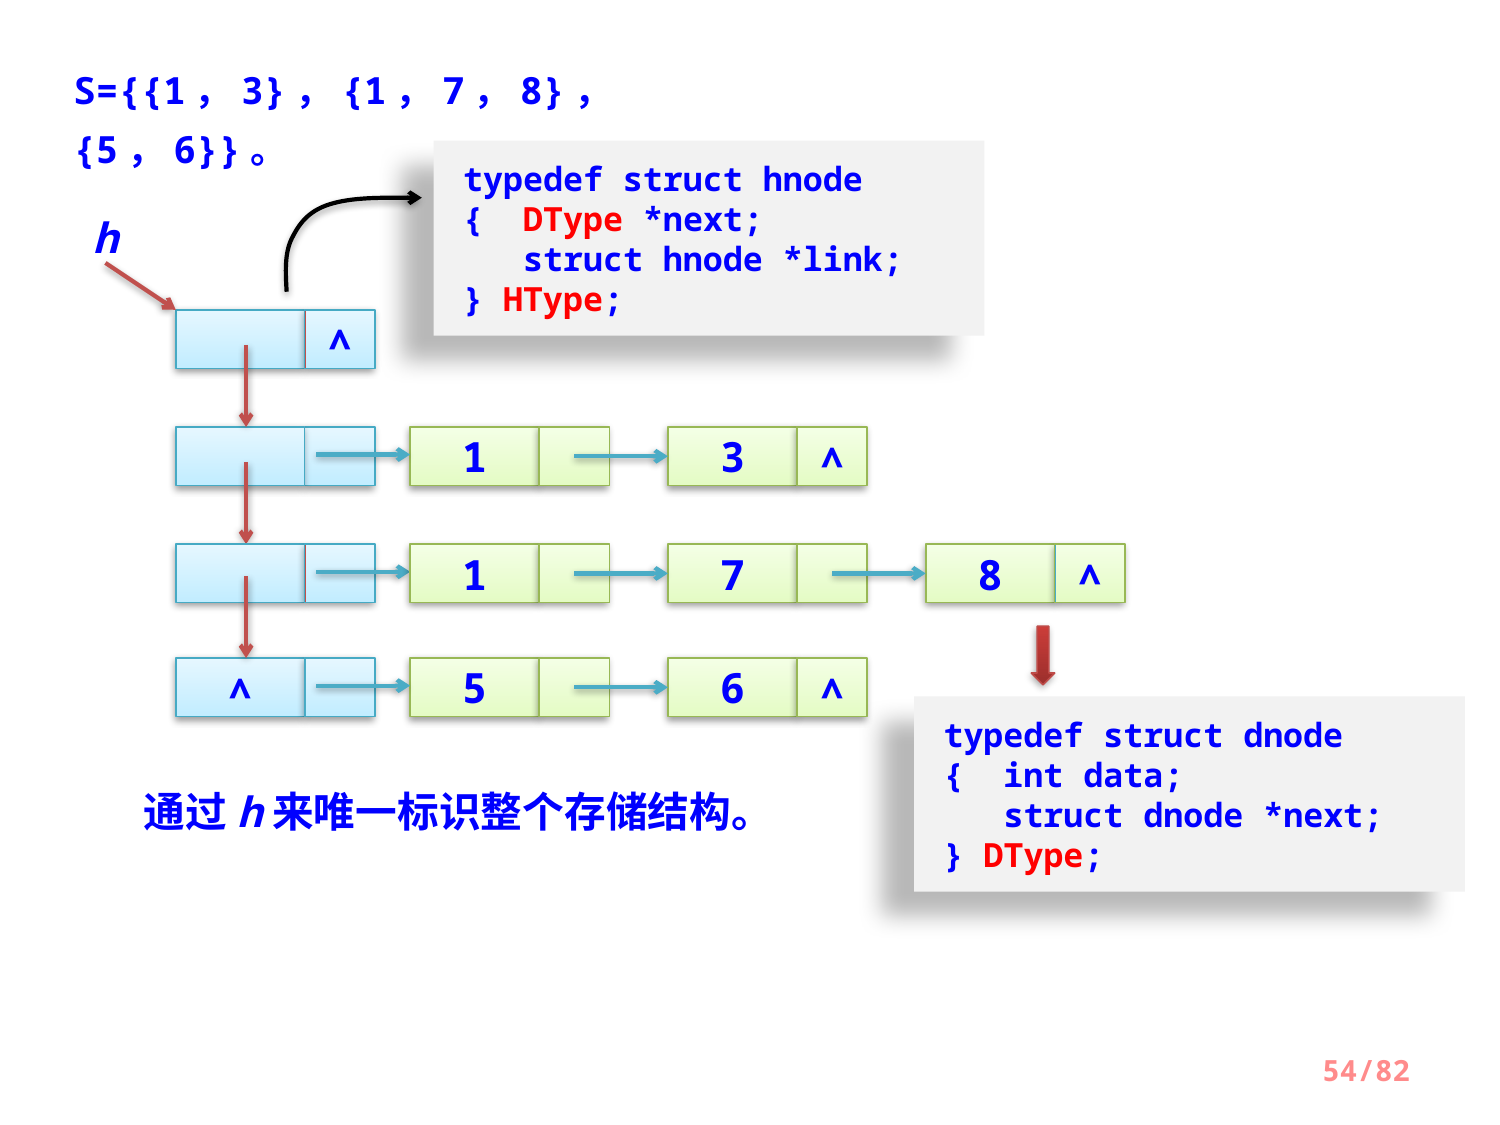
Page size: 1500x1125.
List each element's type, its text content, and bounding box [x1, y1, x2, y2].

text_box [175, 657, 868, 717]
text_box S={{1，3}，{1，7，8}，{5，6}}。 [58, 46, 844, 179]
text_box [175, 426, 868, 486]
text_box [913, 625, 1466, 895]
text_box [58, 204, 376, 369]
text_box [284, 140, 985, 339]
slide_number 54/82 [1074, 1042, 1425, 1103]
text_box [175, 543, 1126, 603]
text_box 通过h来唯一标识整个存储结构。 [128, 778, 809, 844]
